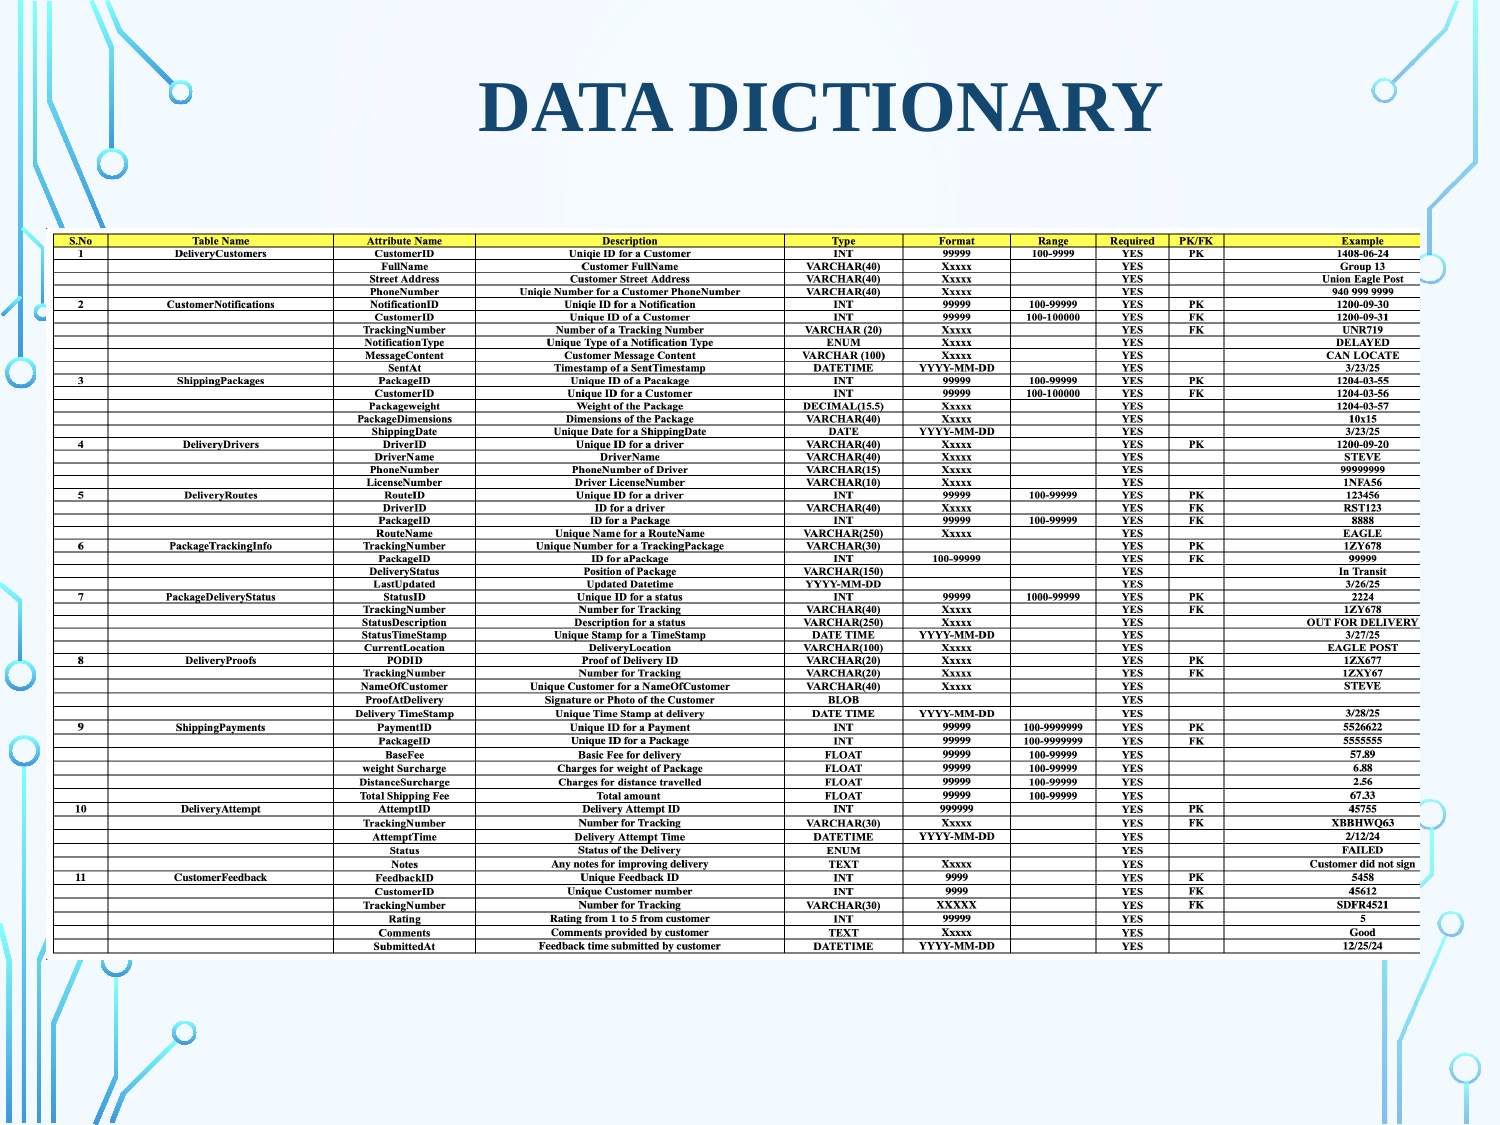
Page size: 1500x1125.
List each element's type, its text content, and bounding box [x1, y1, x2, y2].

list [45, 228, 1421, 961]
title Data Dictionary [140, 16, 1360, 200]
